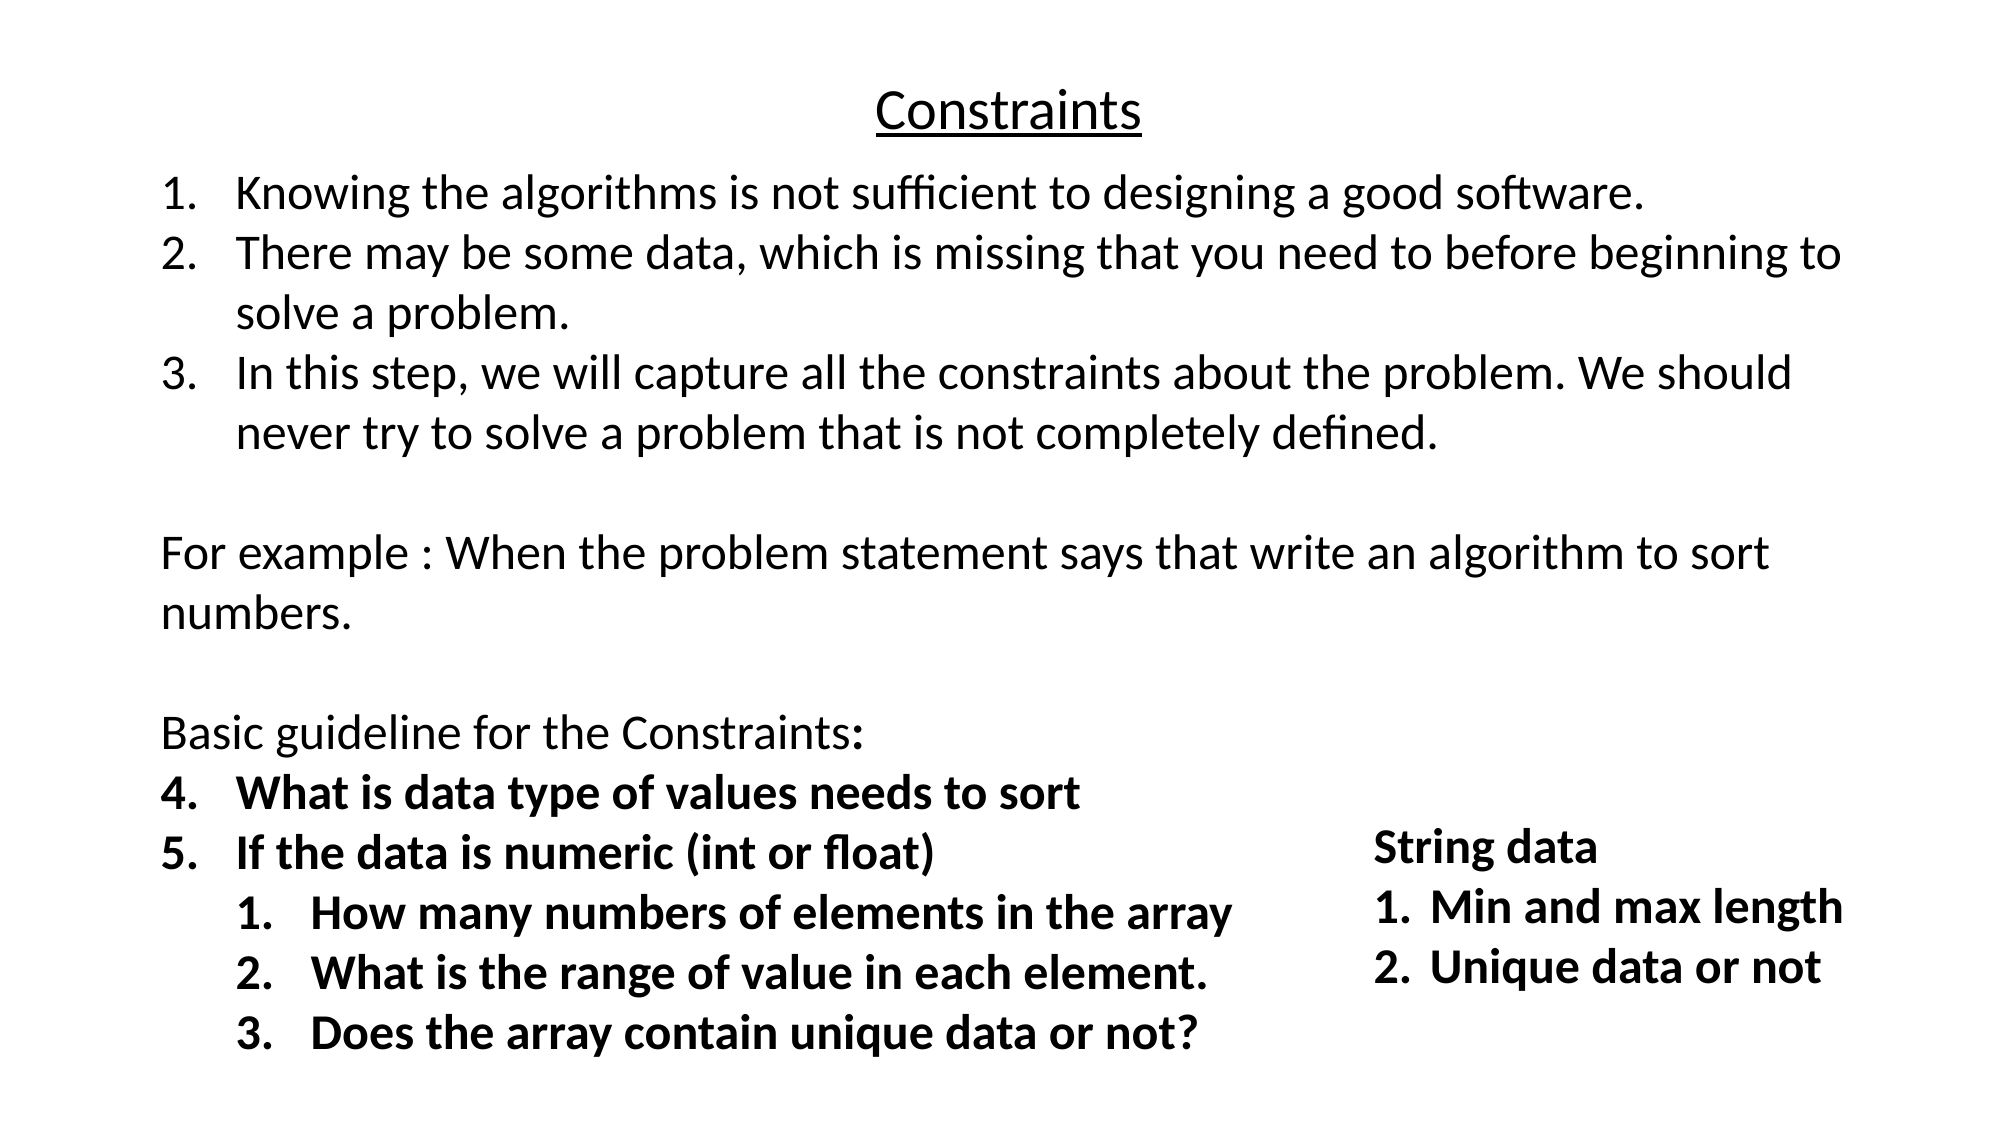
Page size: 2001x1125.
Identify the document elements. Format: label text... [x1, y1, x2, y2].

text_box Knowing the algorithms is not sufficient to designing a good software. There may be some data, which is missing that you need to before beginning to solve a problem. In this step, we will capture all the constraints about the problem. We should never try to solve a problem that is not completely defined. For example : When the problem statement says that write an algorithm to sort numbers. Basic guideline for the Constraints: What is data type of values needs to sort If the data is numeric (int or float) How many numbers of elements in the array What is the range of value in each element. Does the array contain unique data or not? [145, 152, 1915, 1067]
text_box Constraints [860, 63, 1158, 149]
text_box String data Min and max length Unique data or not [1358, 806, 1859, 1001]
